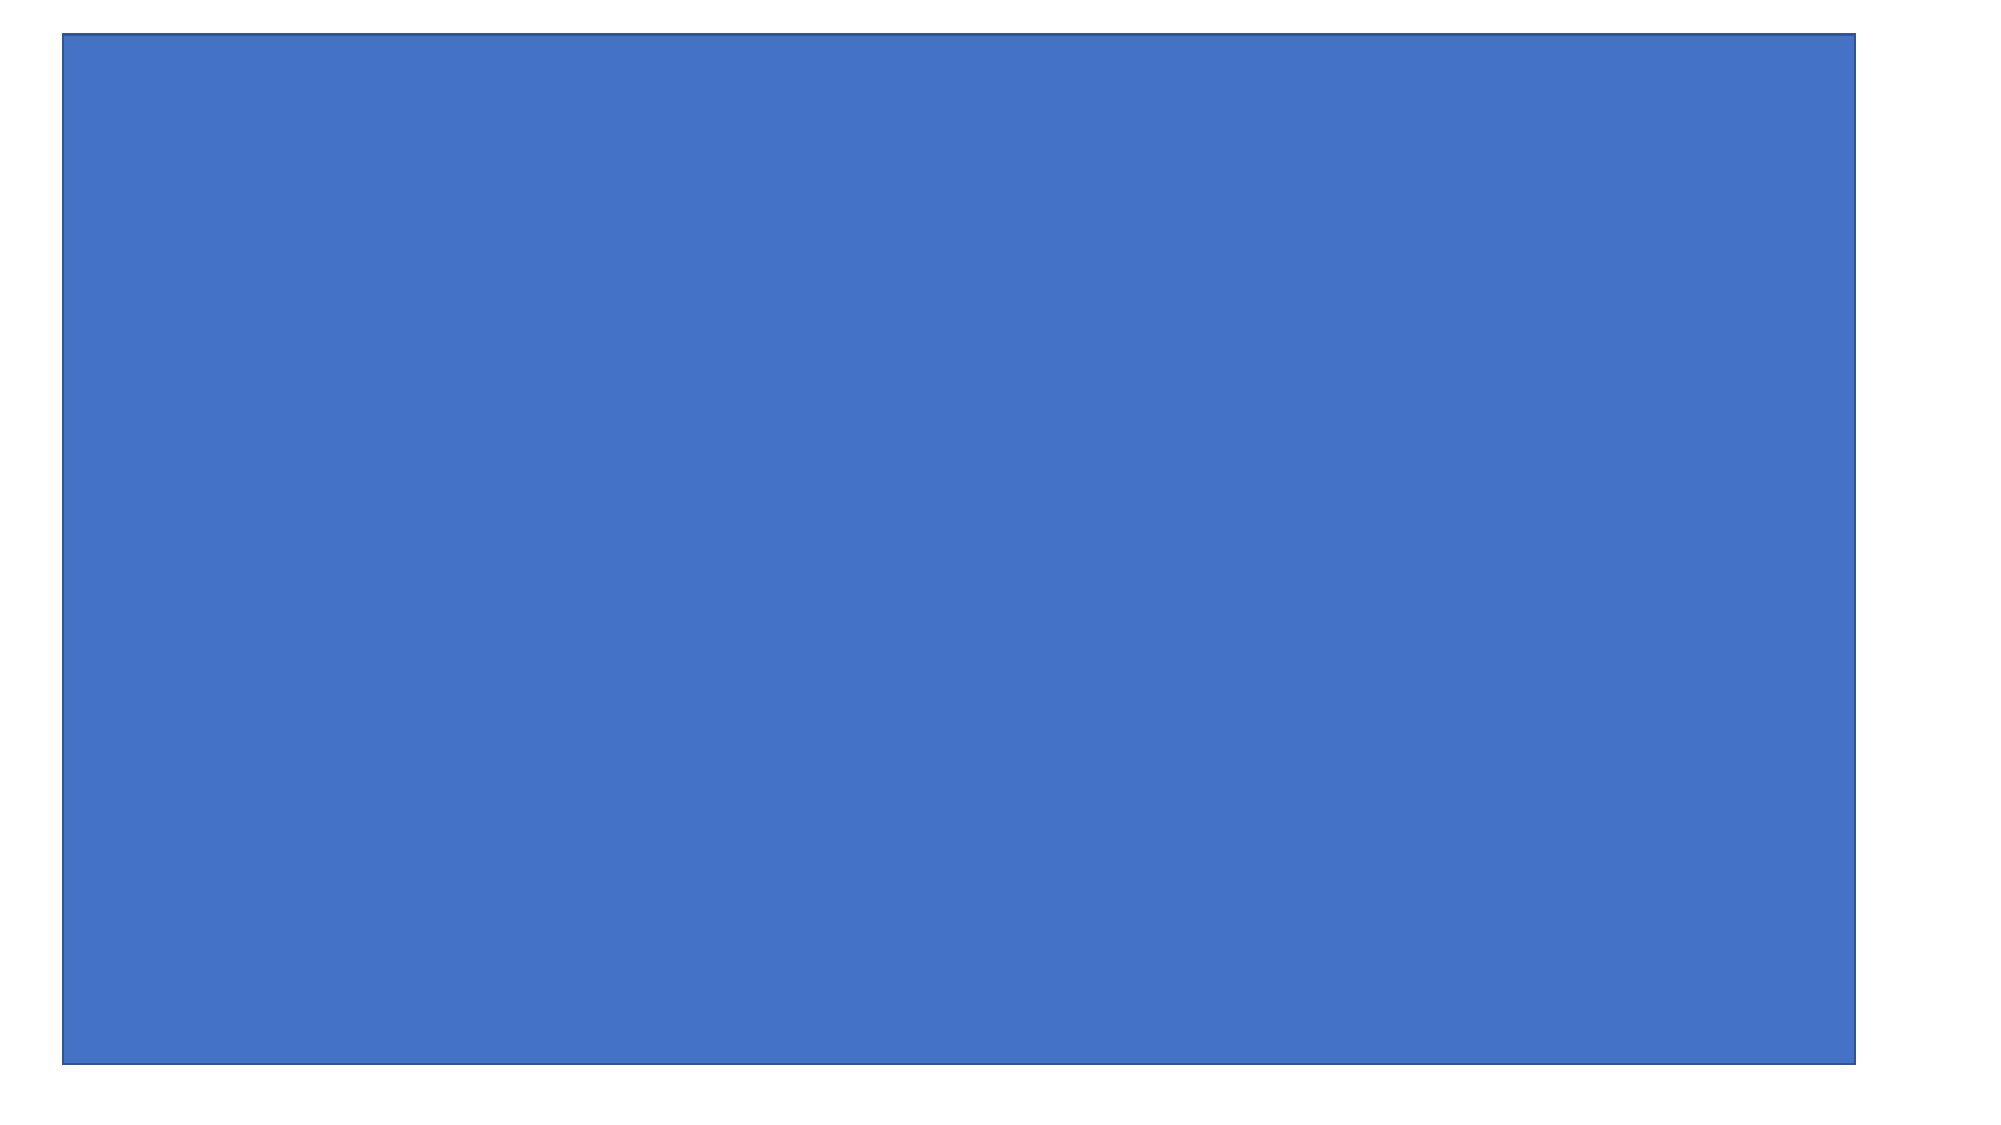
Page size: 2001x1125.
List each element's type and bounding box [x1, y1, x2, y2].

text_box [62, 33, 1856, 1065]
